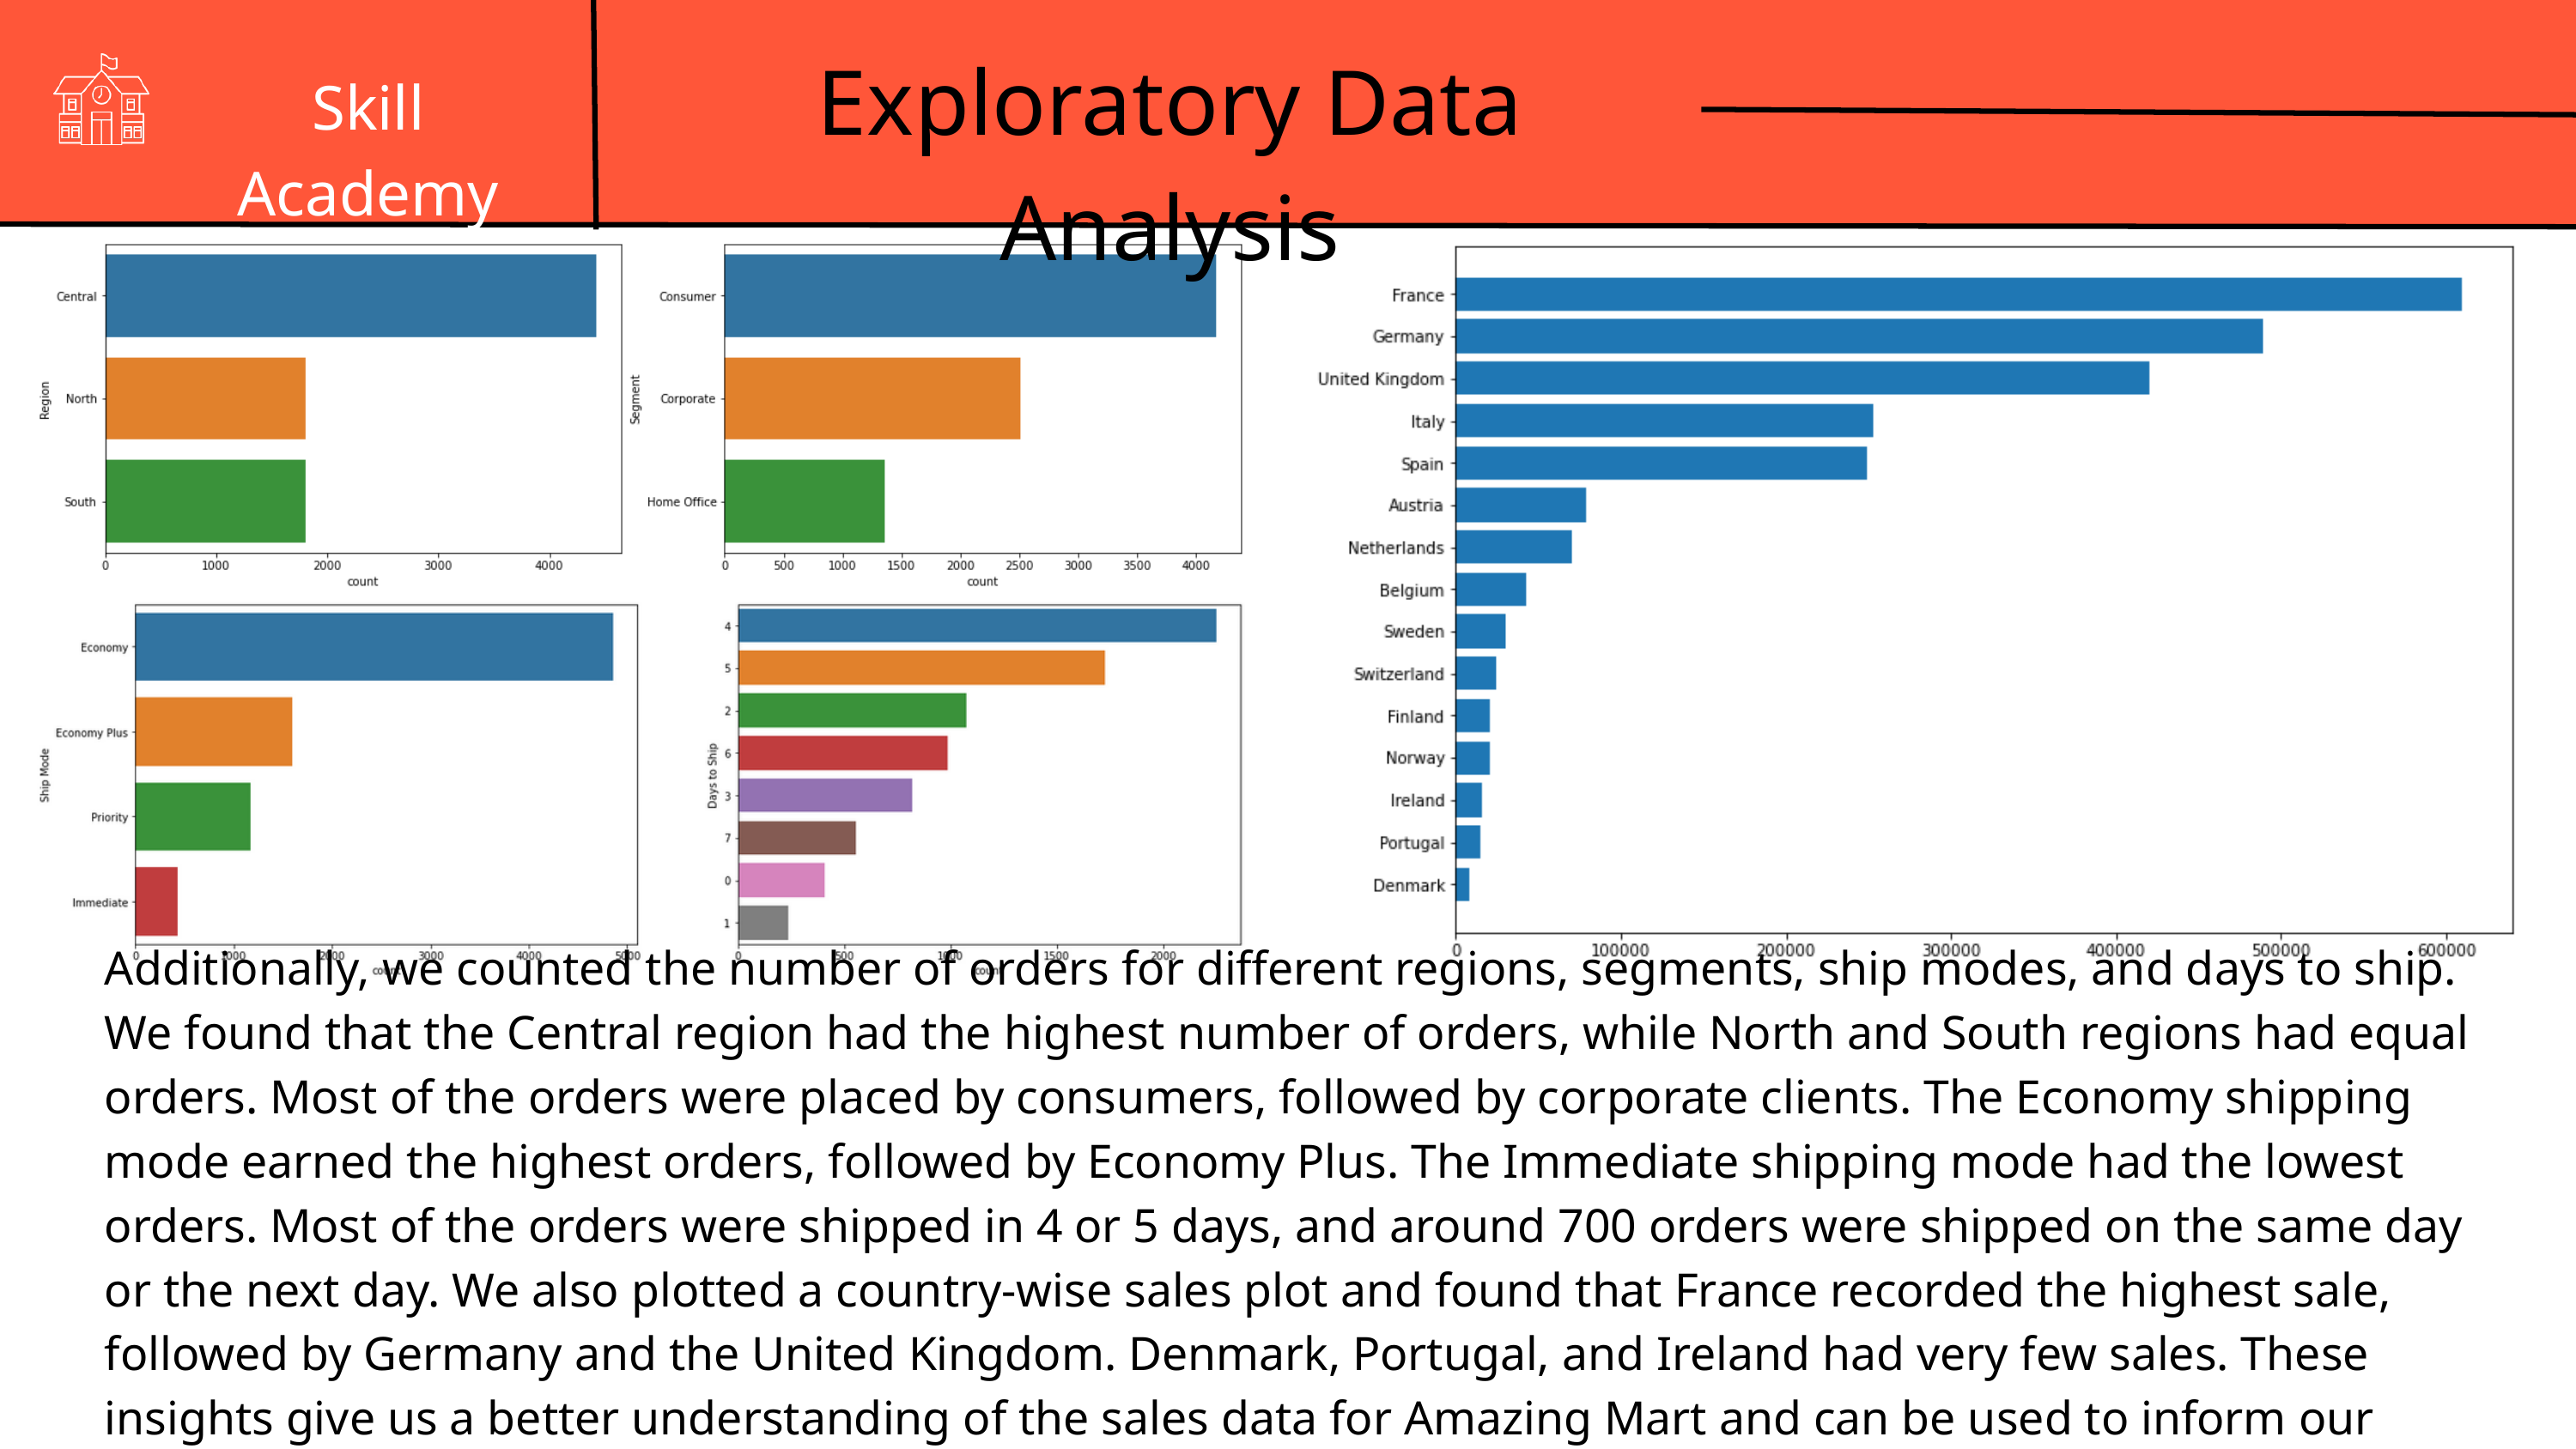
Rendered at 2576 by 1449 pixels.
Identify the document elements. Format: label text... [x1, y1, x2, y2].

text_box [0, 0, 2576, 225]
text_box Exploratory Data Analysis [638, 234, 1702, 278]
text_box Additionally, we counted the number of orders for different regions, segments, ship modes, and days to ship. We found that the Central region had the highest number of orders, while North and South regions had equal orders. Most of the orders were placed by consumers, followed by corporate clients. The Economy shipping mode earned the highest orders, followed by Economy Plus. The Immediate shipping mode had the lowest orders. Most of the orders were shipped in 4 or 5 days, and around 700 orders were shipped on the same day or the next day. We also plotted a country-wise sales plot and found that France recorded the highest sale, followed by Germany and the United Kingdom. Denmark, Portugal, and Ireland had very few sales. These insights give us a better understanding of the sales data for Amazing Mart and can be used to inform our modeling decisions. [104, 930, 2518, 1449]
picture [31, 239, 1247, 983]
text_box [53, 52, 558, 145]
picture [1310, 239, 2525, 971]
